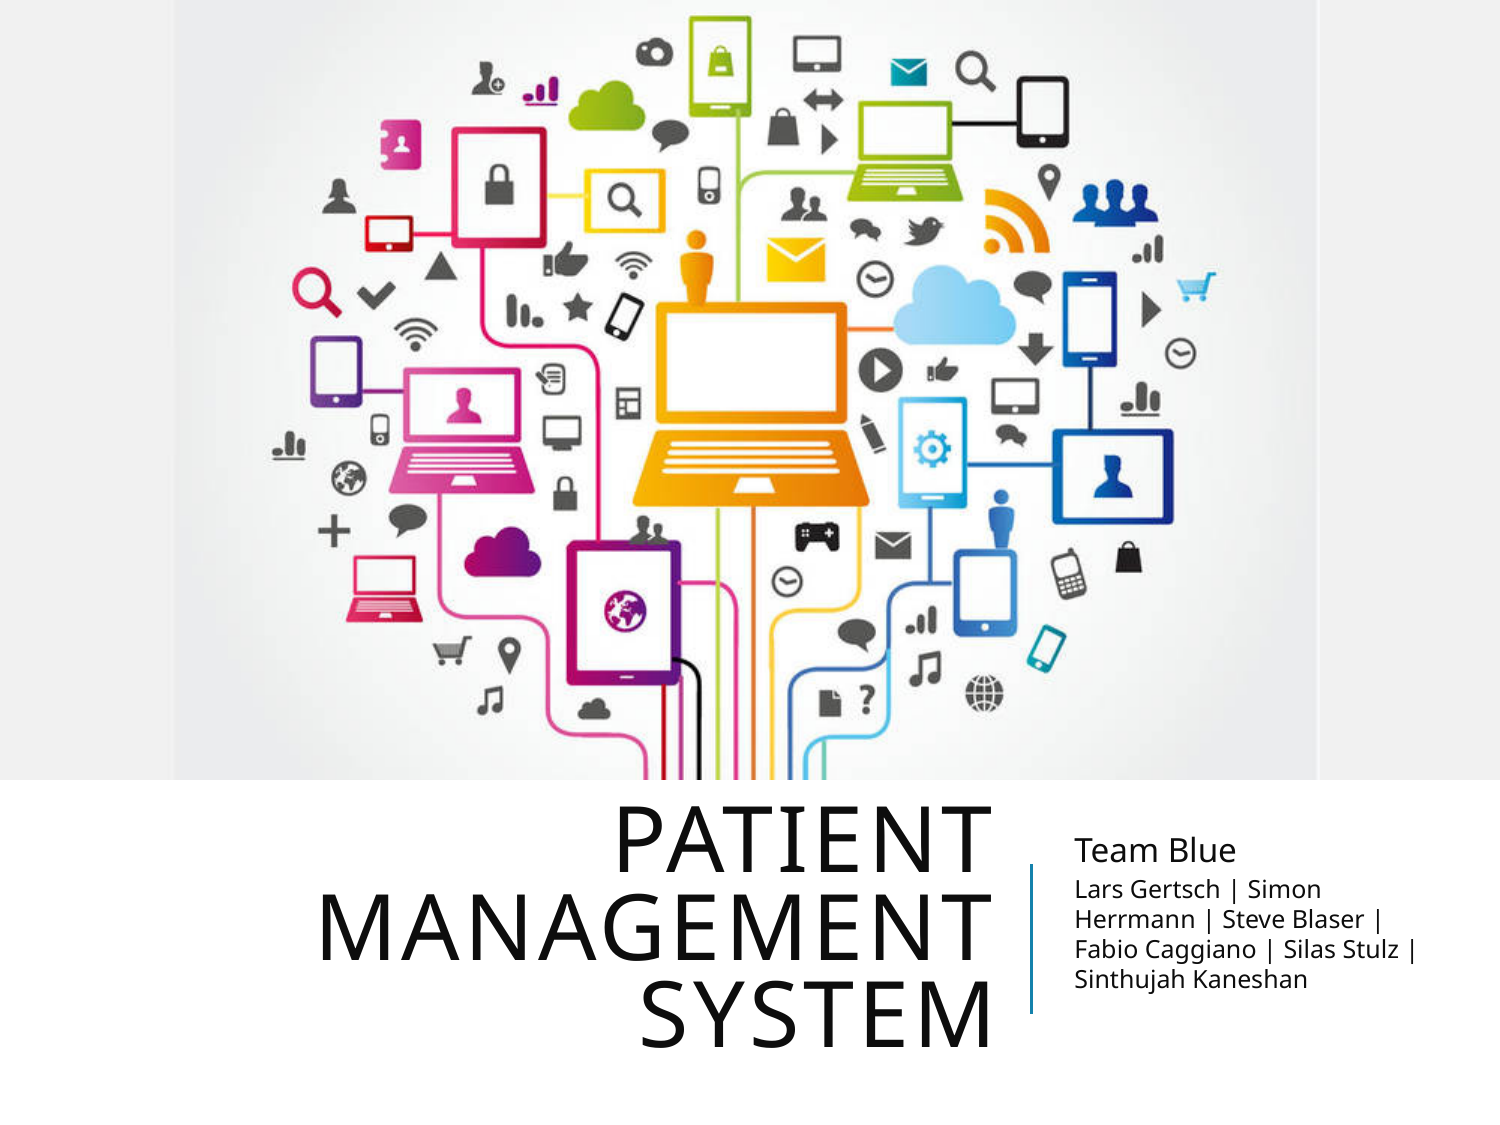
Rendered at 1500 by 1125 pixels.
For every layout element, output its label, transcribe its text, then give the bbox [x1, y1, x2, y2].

title Patient Management System [56, 813, 1013, 1054]
subtitle Team Blue Lars Gertsch | Simon Herrmann | Steve Blaser | Fabio Caggiano | Silas Stulz | Sinthujah Kaneshan [1059, 813, 1454, 1054]
picture [0, 0, 1500, 780]
